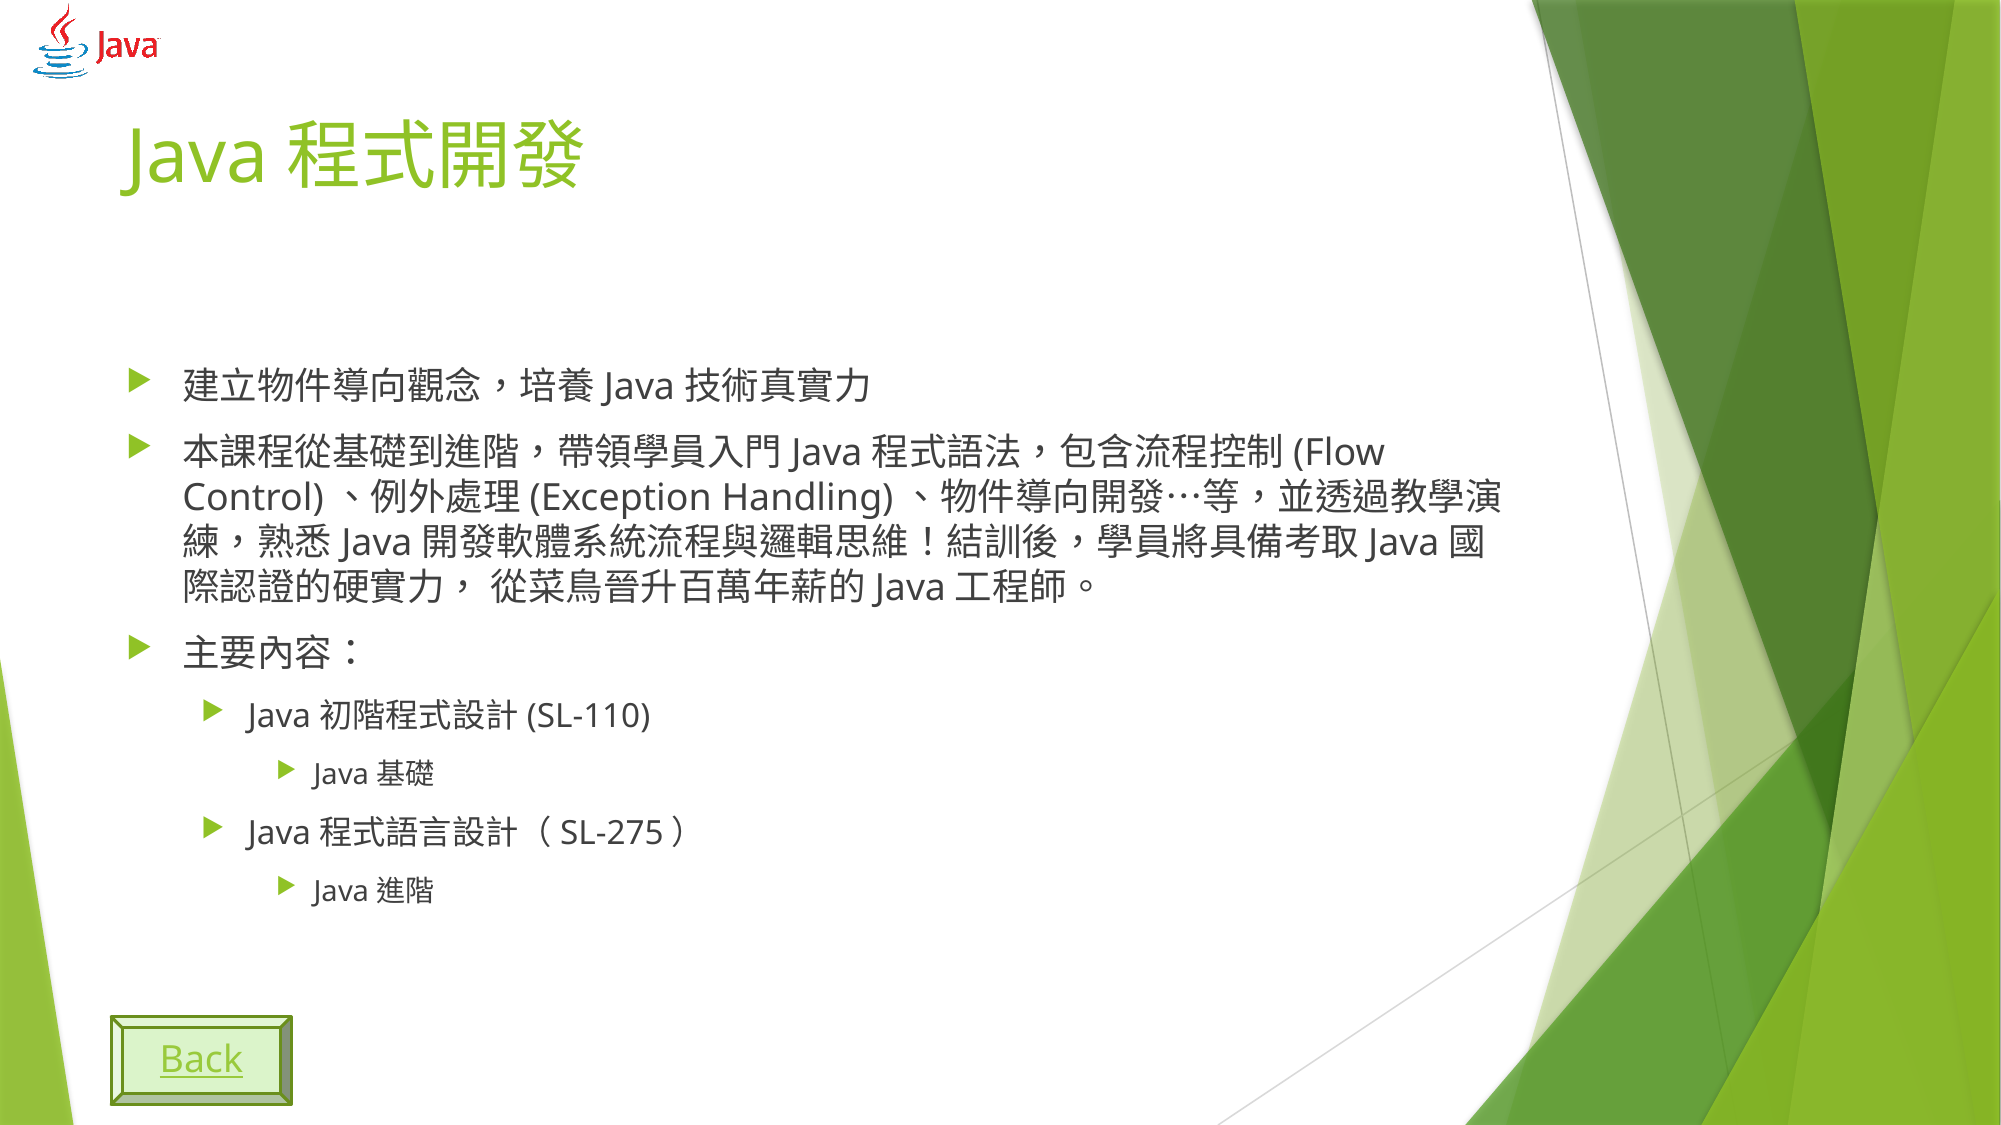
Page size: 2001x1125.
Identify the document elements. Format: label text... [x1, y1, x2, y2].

list 建立物件導向觀念，培養Java技術真實力 本課程從基礎到進階，帶領學員入門Java程式語法，包含流程控制(Flow Control)、例外處理(Exception Handling)、物件導向開發…等，並透過教學演練，熟悉Java開發軟體系統流程與邏輯思維！結訓後，學員將具備考取Java國際認證的硬實力， 從菜鳥晉升百萬年薪的Java工程師。 主要內容： Java初階程式設計(SL-110) Java基礎 Java程式語言設計（SL-275） Java進階 [111, 354, 1522, 992]
title Java程式開發 [111, 99, 1522, 317]
text_box Back [109, 1015, 293, 1106]
picture [27, 1, 165, 79]
